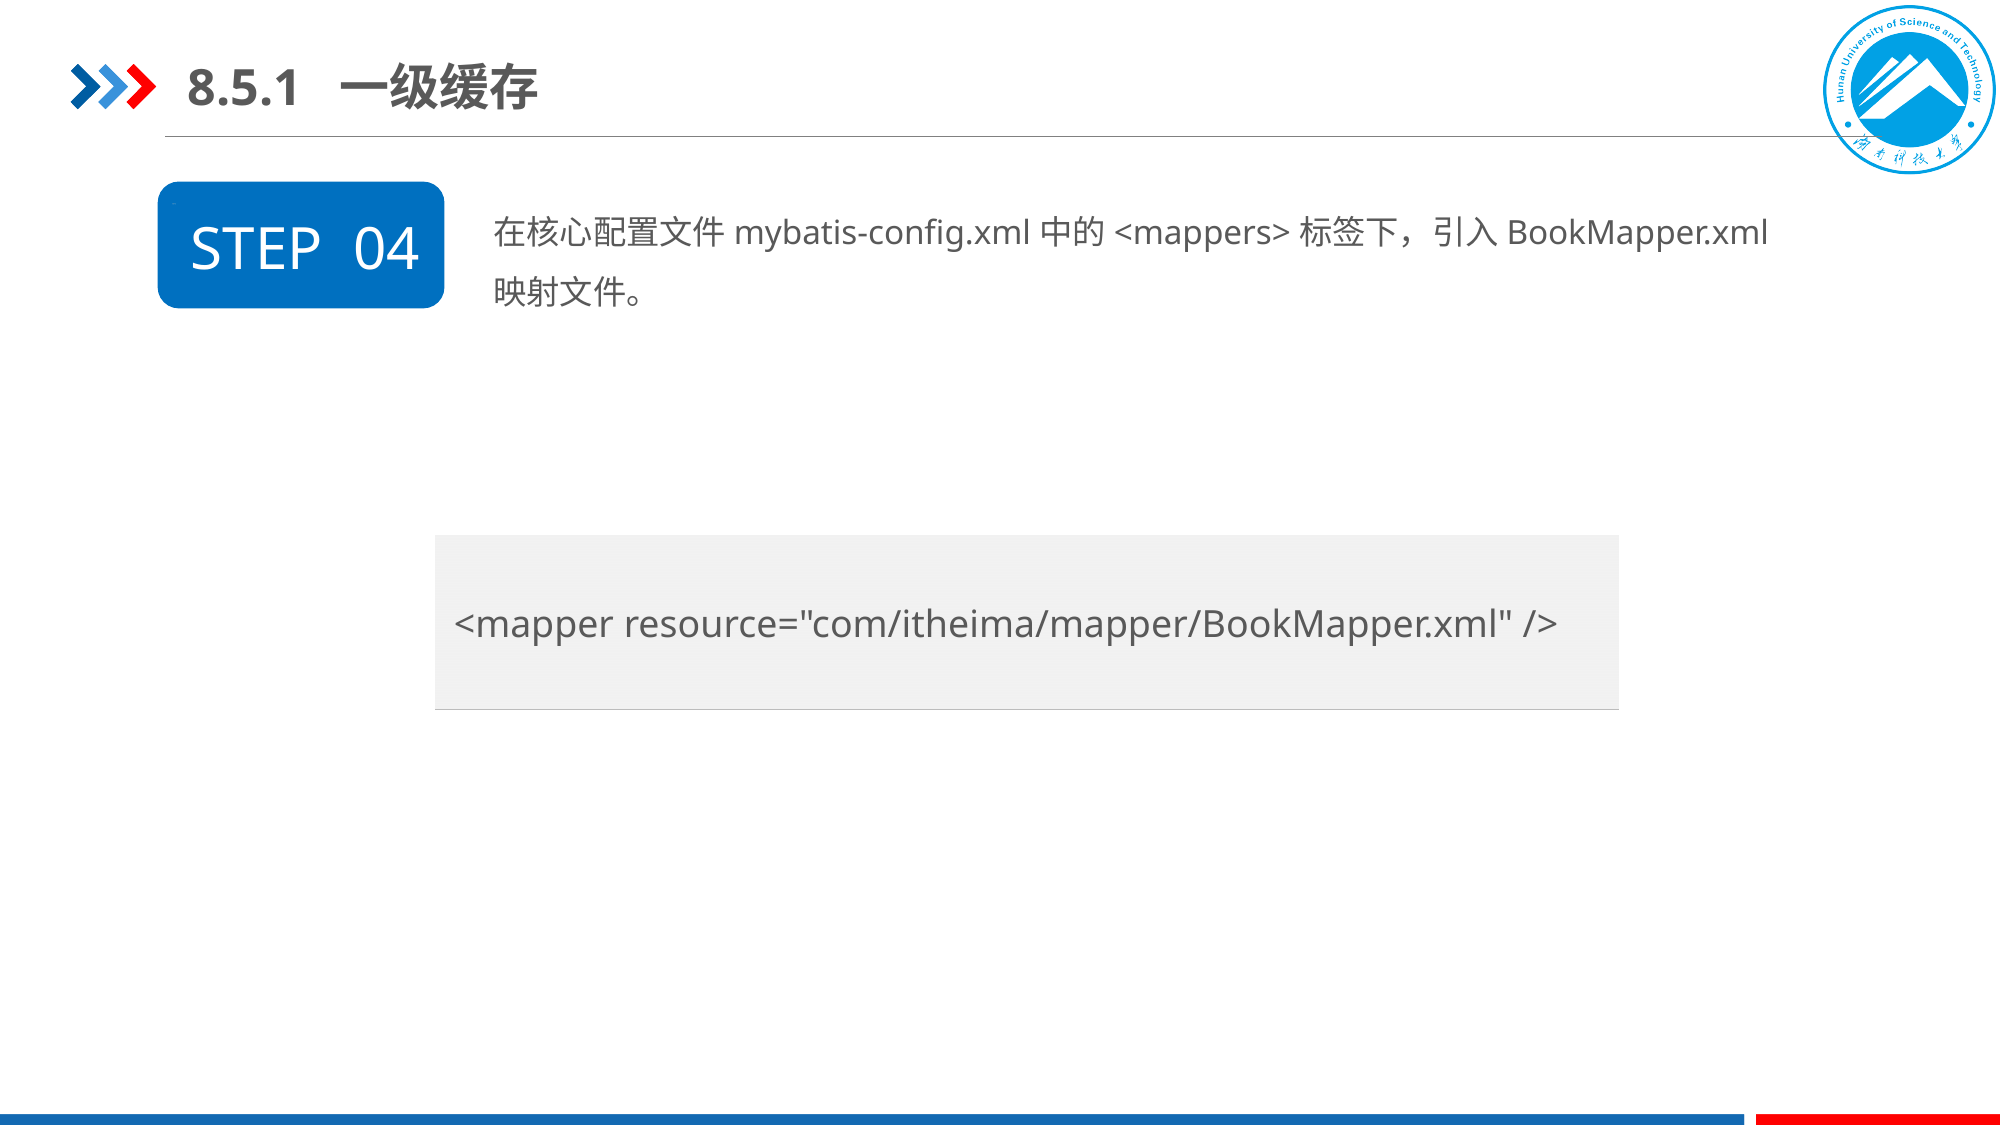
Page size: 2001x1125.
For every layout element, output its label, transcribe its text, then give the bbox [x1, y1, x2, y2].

picture [1823, 5, 1895, 76]
picture [1823, 137, 1898, 175]
picture [1823, 104, 1836, 136]
picture [1921, 105, 1996, 175]
picture [1924, 5, 1996, 75]
picture [1827, 9, 1992, 170]
text_box STEP 04 [172, 203, 439, 289]
text_box 在核心配置文件mybatis-config.xml中的<mappers>标签下，引入BookMapper.xml映射文件。 [478, 183, 1815, 319]
text_box 8.5.1 一级缓存 [187, 43, 595, 127]
picture [1861, 60, 1963, 118]
picture [1870, 56, 1917, 97]
text_box [156, 180, 446, 310]
picture [434, 535, 1622, 710]
text_box <mapper resource="com/itheima/mapper/BookMapper.xml" /> [439, 570, 1638, 720]
picture [1867, 59, 1897, 87]
